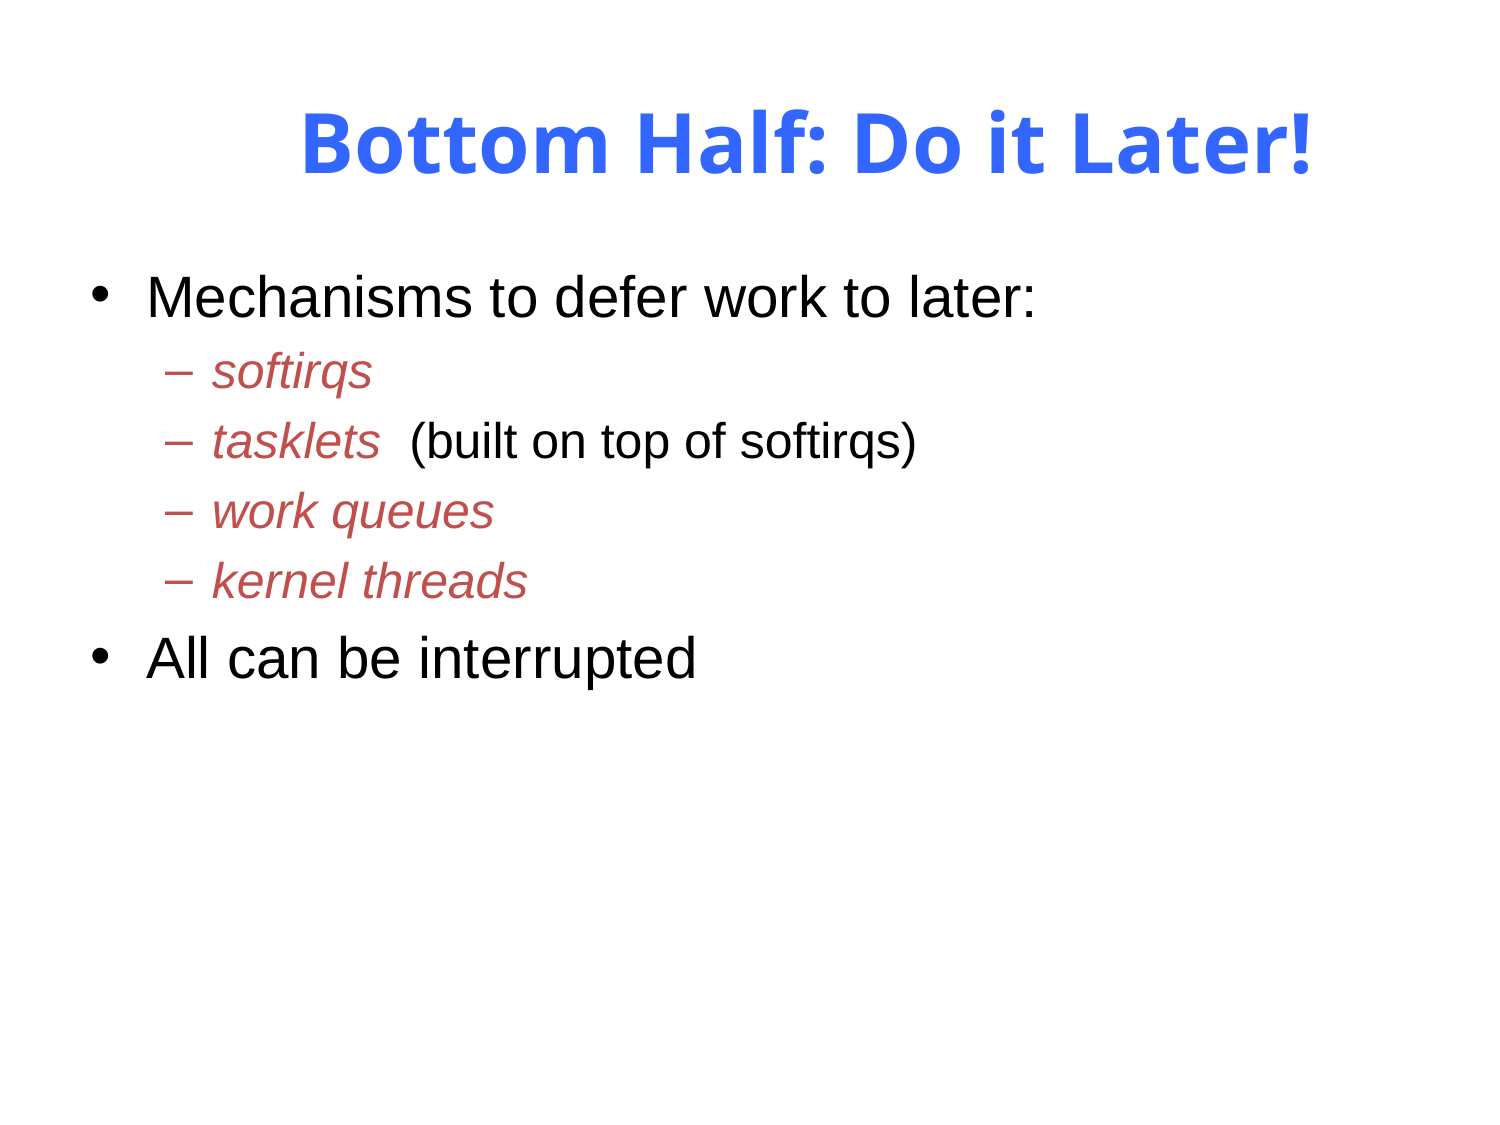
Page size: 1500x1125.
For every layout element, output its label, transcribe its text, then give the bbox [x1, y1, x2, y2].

text_box Bottom Half: Do it Later! [187, 0, 1425, 199]
list Mechanisms to defer work to later: softirqs tasklets (built on top of softirqs) work queues kernel threads All can be interrupted [75, 251, 1425, 750]
